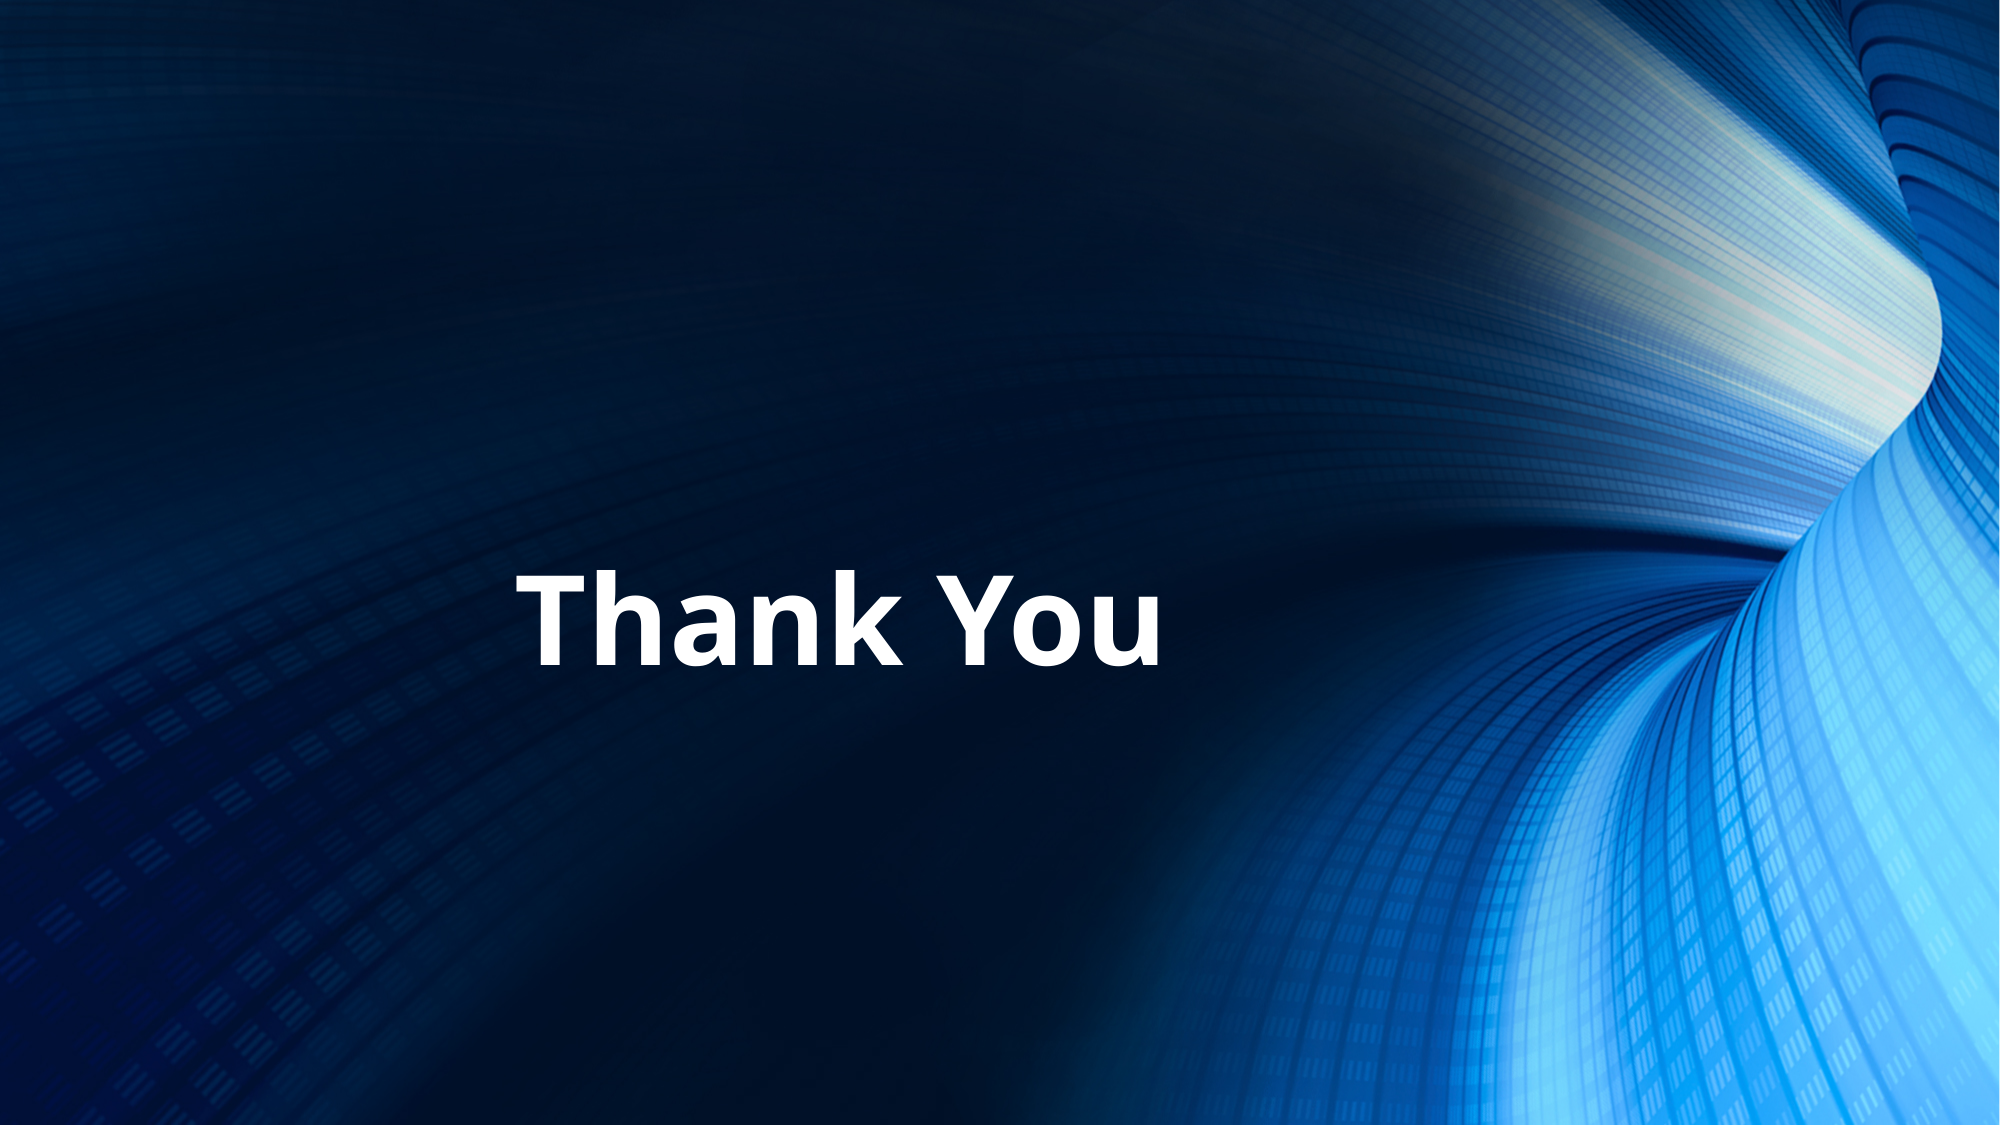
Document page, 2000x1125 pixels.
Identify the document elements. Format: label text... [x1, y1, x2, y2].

picture [0, 0, 2000, 1125]
text_box Thank You [500, 532, 1500, 698]
